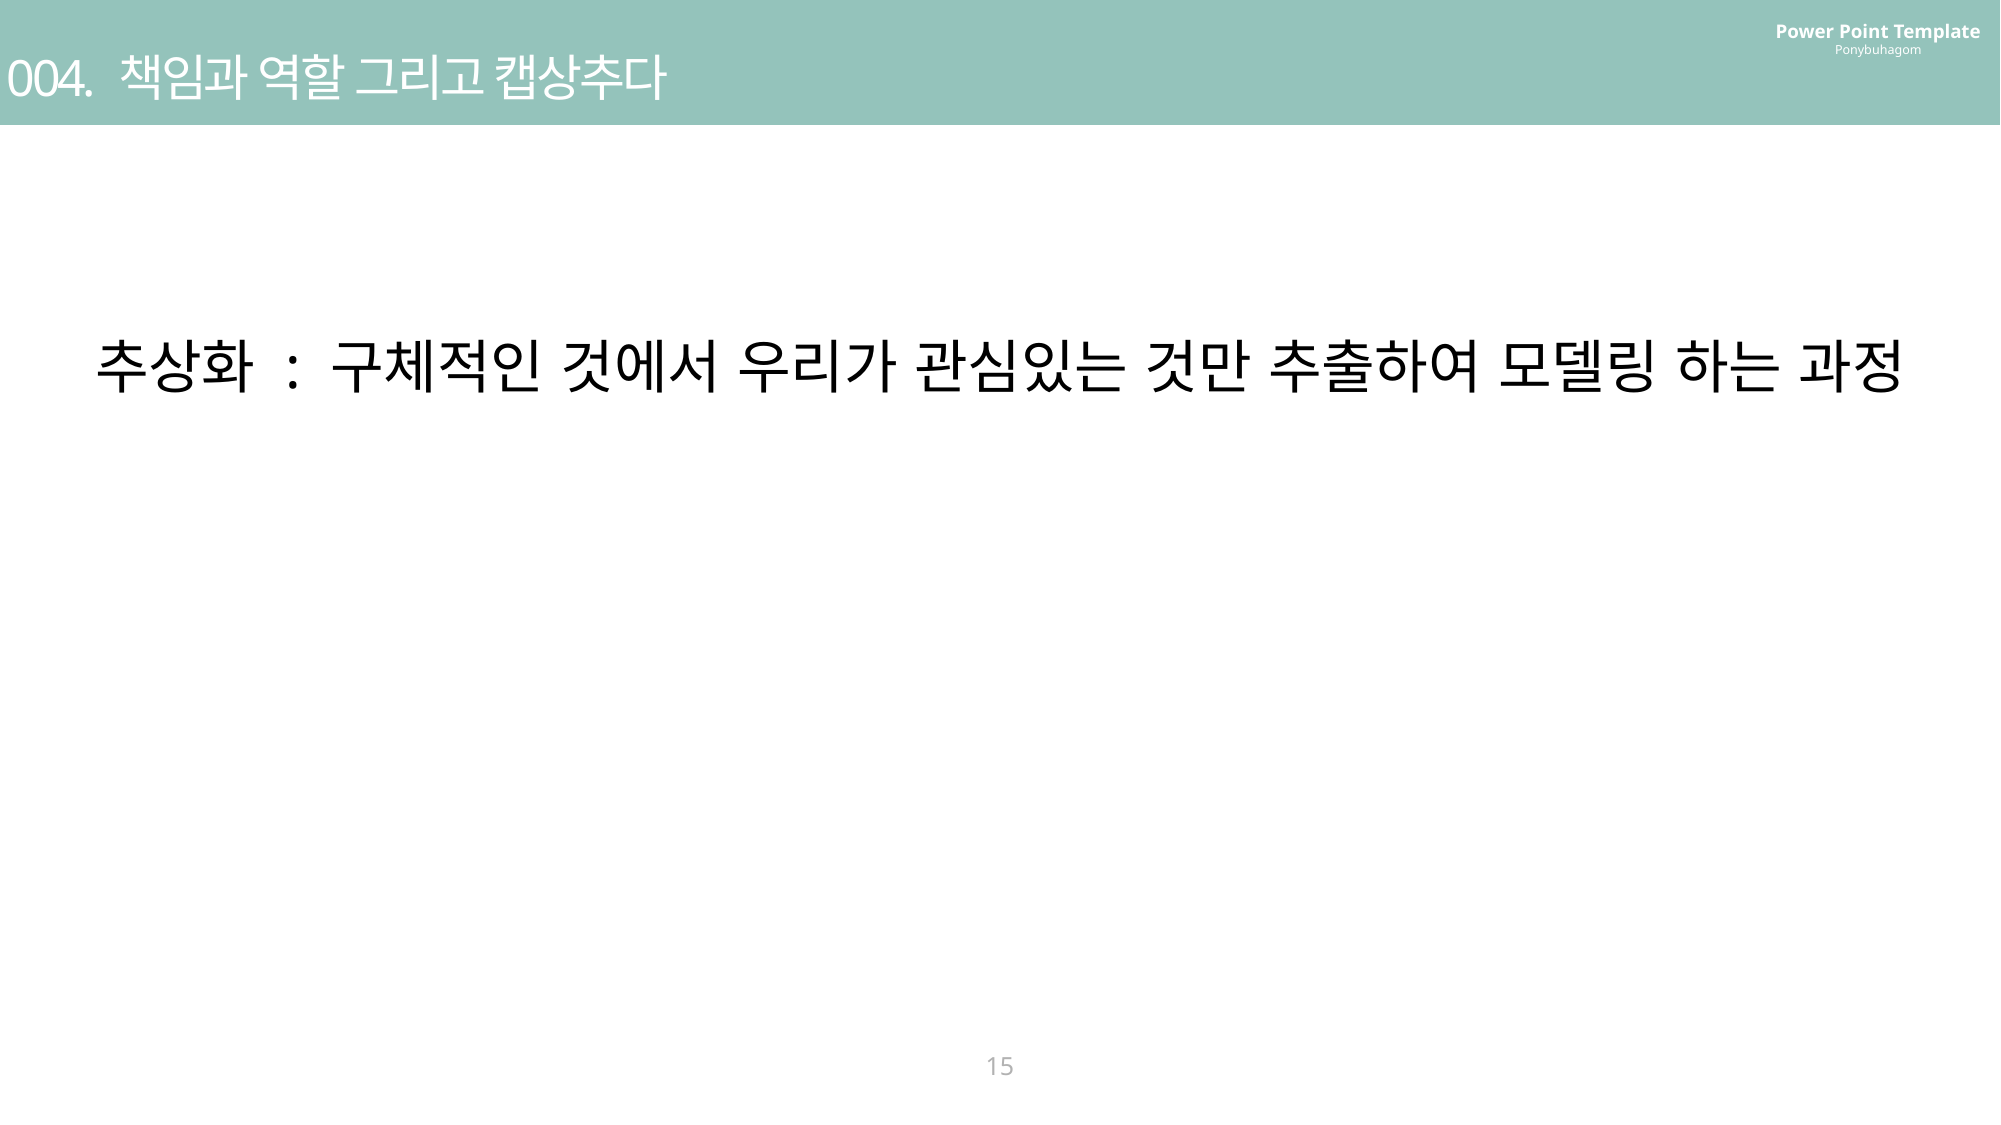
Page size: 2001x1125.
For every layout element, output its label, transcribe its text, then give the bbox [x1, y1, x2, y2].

slide_number 15 [774, 1037, 1225, 1098]
text_box 추상화 : 구체적인 것에서 우리가 관심있는 것만 추출하여 모델링 하는 과정 [80, 322, 1920, 408]
text_box Power Point Template Ponybuhagom [1760, 12, 1996, 65]
text_box 004. 책임과 역할 그리고 캡상추다 [0, 39, 695, 114]
